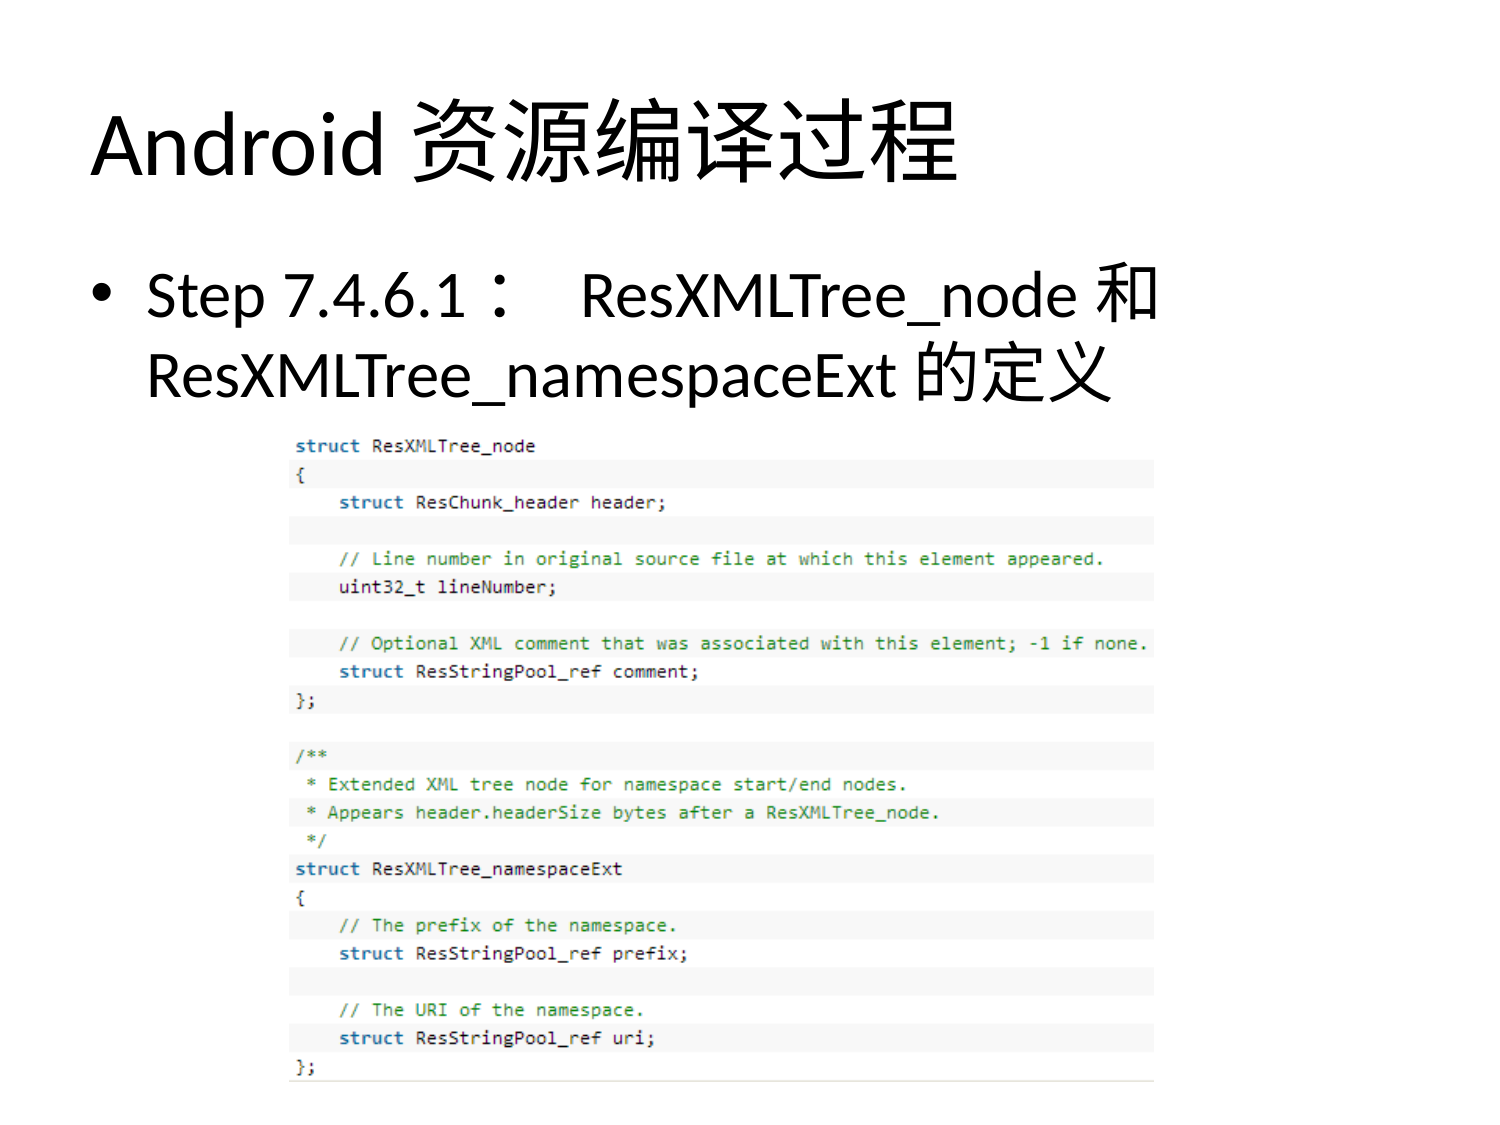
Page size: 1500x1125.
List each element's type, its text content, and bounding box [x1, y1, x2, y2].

title Android资源编译过程 [75, 45, 1425, 233]
picture [288, 432, 1154, 1082]
list Step 7.4.6.1： ResXMLTree_node和ResXMLTree_namespaceExt的定义 [75, 243, 1425, 986]
